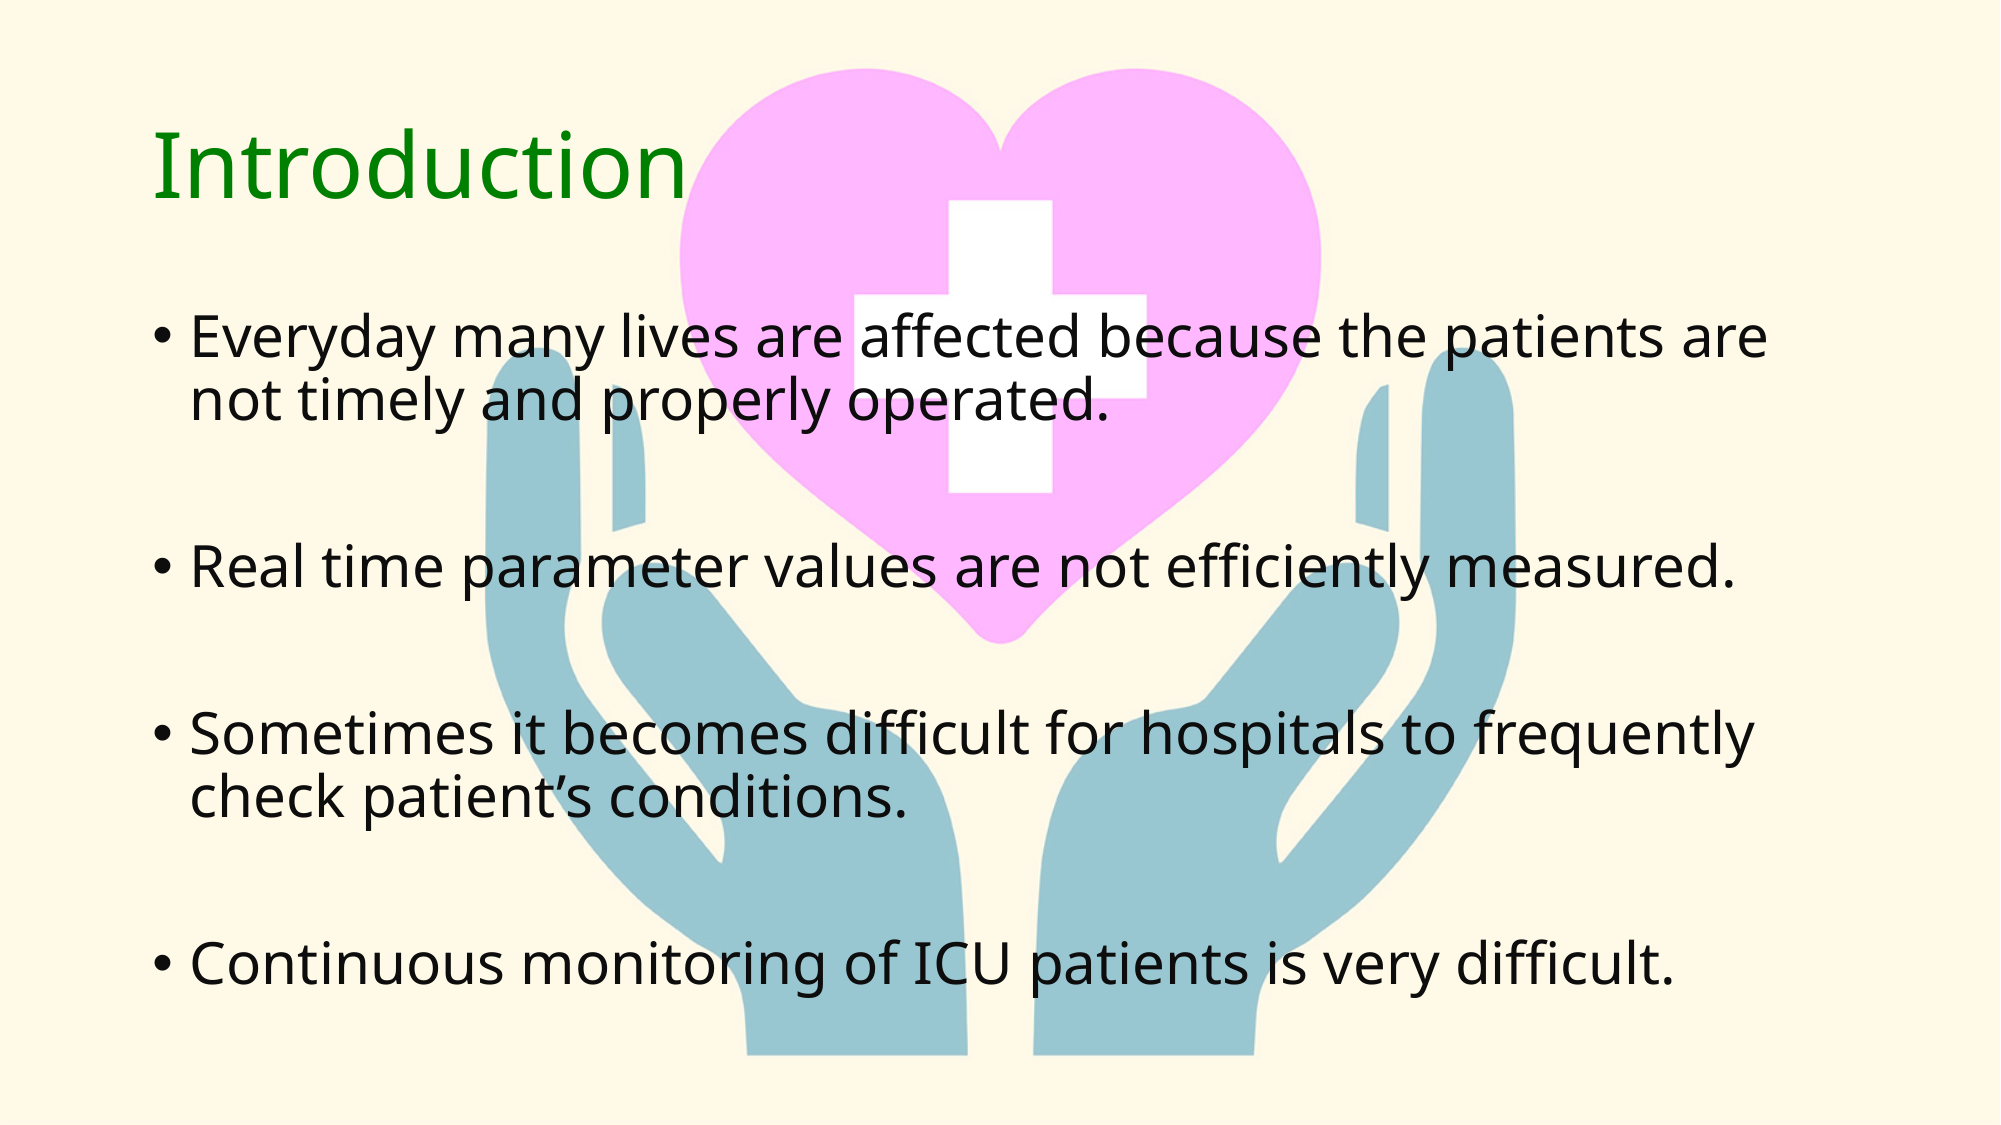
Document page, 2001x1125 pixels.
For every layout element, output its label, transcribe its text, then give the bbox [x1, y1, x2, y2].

title Introduction [137, 59, 1863, 278]
list Everyday many lives are affected because the patients are not timely and properly operated. Real time parameter values are not efficiently measured. Sometimes it becomes difficult for hospitals to frequently check patient’s conditions. Continuous monitoring of ICU patients is very difficult. [137, 299, 1863, 1014]
